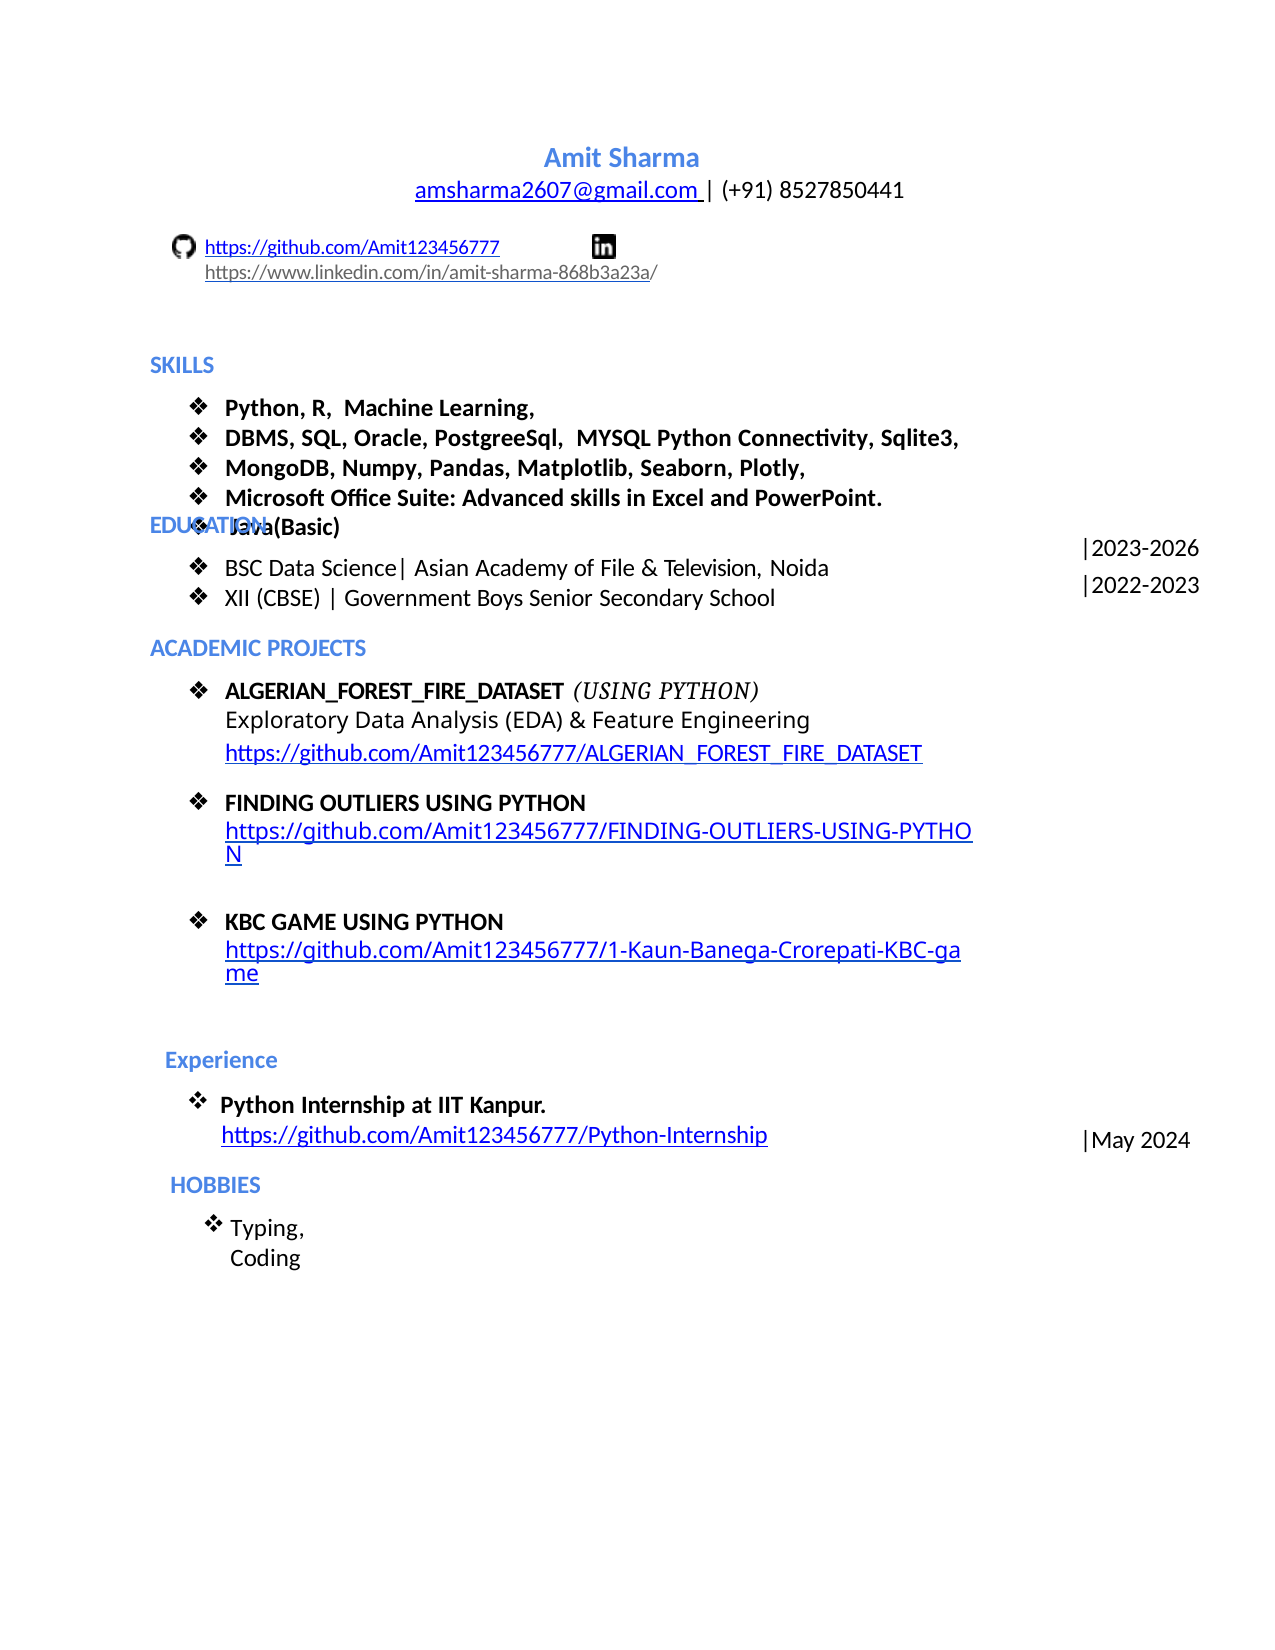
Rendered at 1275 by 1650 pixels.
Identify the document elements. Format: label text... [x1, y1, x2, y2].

picture [171, 234, 196, 259]
text_box |2023-2026 |2022-2023 [1077, 521, 1202, 599]
text_box ACADEMIC PROJECTS ALGERIAN_FOREST_FIRE_DATASET (USING PYTHON) Exploratory Data Analysis (EDA) & Feature Engineering https://github.com/Amit123456777/ALGERIAN_FOREST_FIRE_DATASET FINDING OUTLIERS USING PYTHON https://github.com/Amit123456777/FINDING-OUTLIERS-USING-PYTHON KBC GAME USING PYTHON https://github.com/Amit123456777/1-Kaun-Banega-Crorepati-KBC-game [147, 616, 976, 944]
text_box EDUCATION BSC Data Science| Asian Academy of File & Television, Noida XII (CBSE) | Government Boys Senior Secondary School [147, 494, 834, 611]
text_box |May 2024 [1077, 1121, 1194, 1154]
text_box Experience Python Internship at IIT Kanpur. https://github.com/Amit123456777/Python-Internship [162, 1026, 779, 1149]
text_box Amit Sharma amsharma2607@gmail.com | (+91) 8527850441 https://github.com/Amit123456777 https://www.linkedin.com/in/amit-sharma-868b3a23a/ SKILLS Python, R, Machine Learning, DBMS, SQL, Oracle, PostgreeSql, MYSQL Python Connectivity, Sqlite3, MongoDB, Numpy, Pandas, Matplotlib, Seaborn, Plotly, Microsoft Office Suite: Advanced skills in Excel and PowerPoint. Java(Basic) [147, 136, 1091, 541]
picture [591, 234, 616, 259]
text_box HOBBIES Typing, Coding [168, 1154, 379, 1272]
